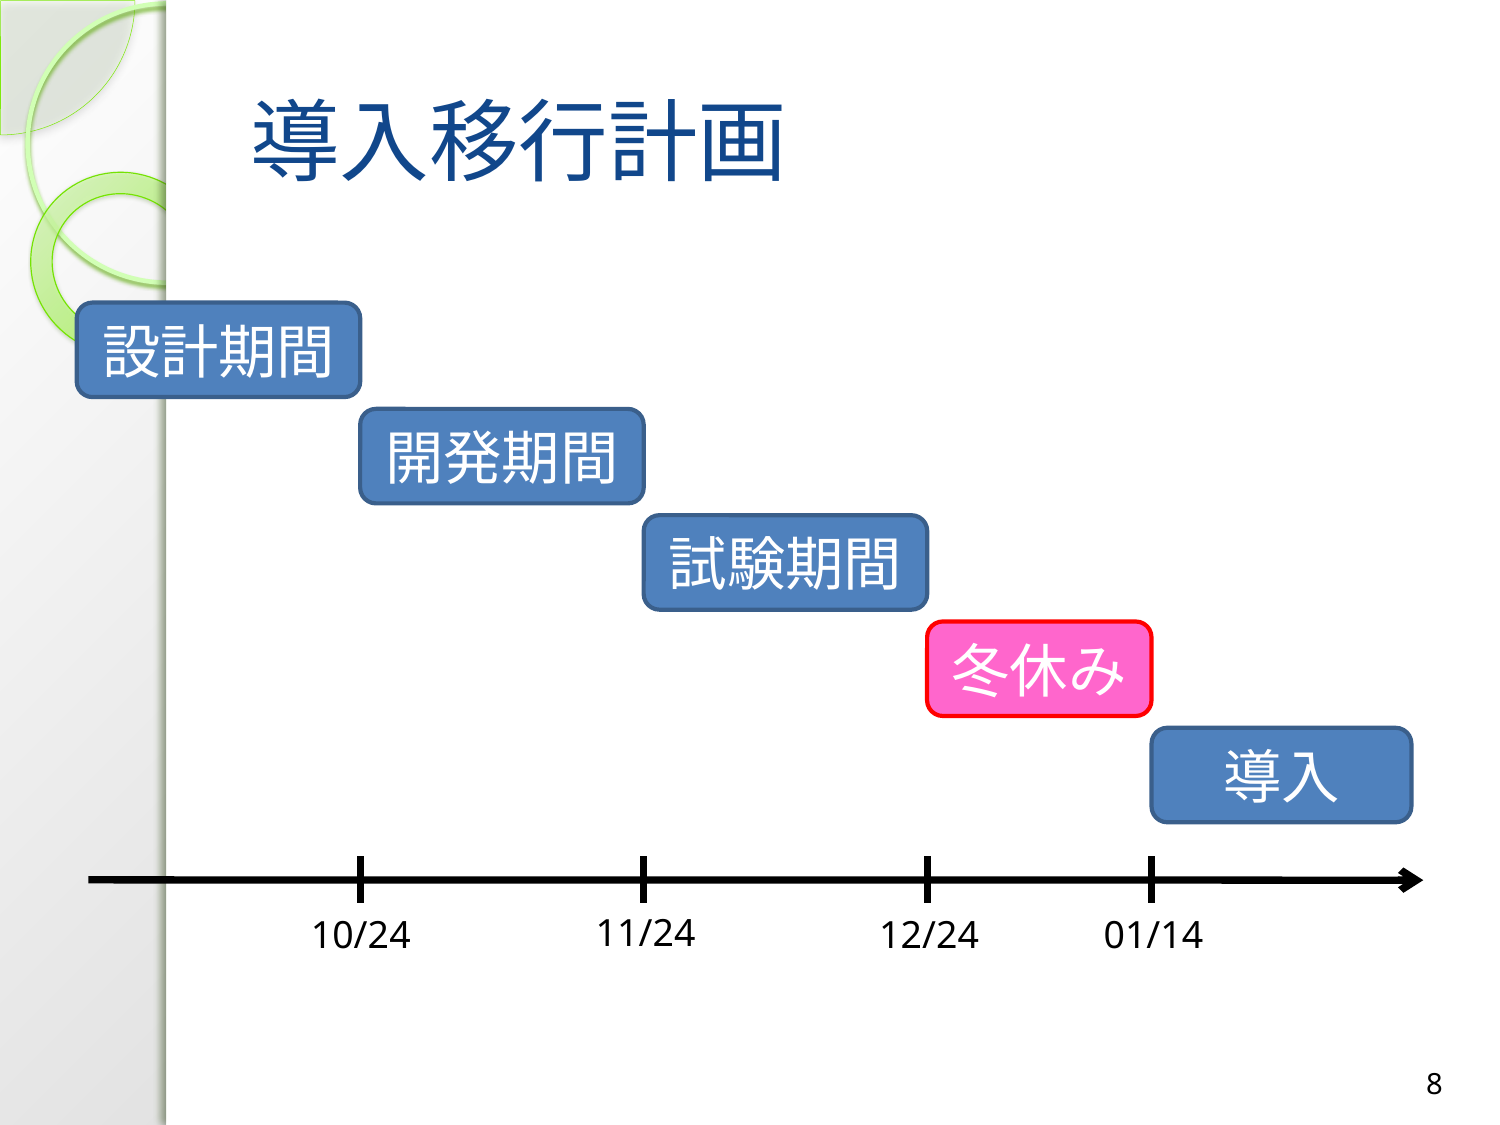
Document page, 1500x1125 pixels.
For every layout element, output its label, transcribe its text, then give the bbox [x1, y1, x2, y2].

text_box 開発期間 [358, 406, 646, 506]
text_box 01/14 [1088, 903, 1219, 964]
text_box 導入 [1149, 725, 1414, 825]
text_box 冬休み [924, 619, 1154, 719]
title 導入移行計画 [235, 45, 1466, 233]
text_box 11/24 [580, 901, 711, 962]
text_box 10/24 [295, 903, 438, 964]
text_box 試験期間 [641, 513, 930, 612]
text_box 12/24 [864, 903, 995, 964]
text_box 設計期間 [74, 300, 363, 400]
slide_number 8 [1380, 1034, 1488, 1113]
